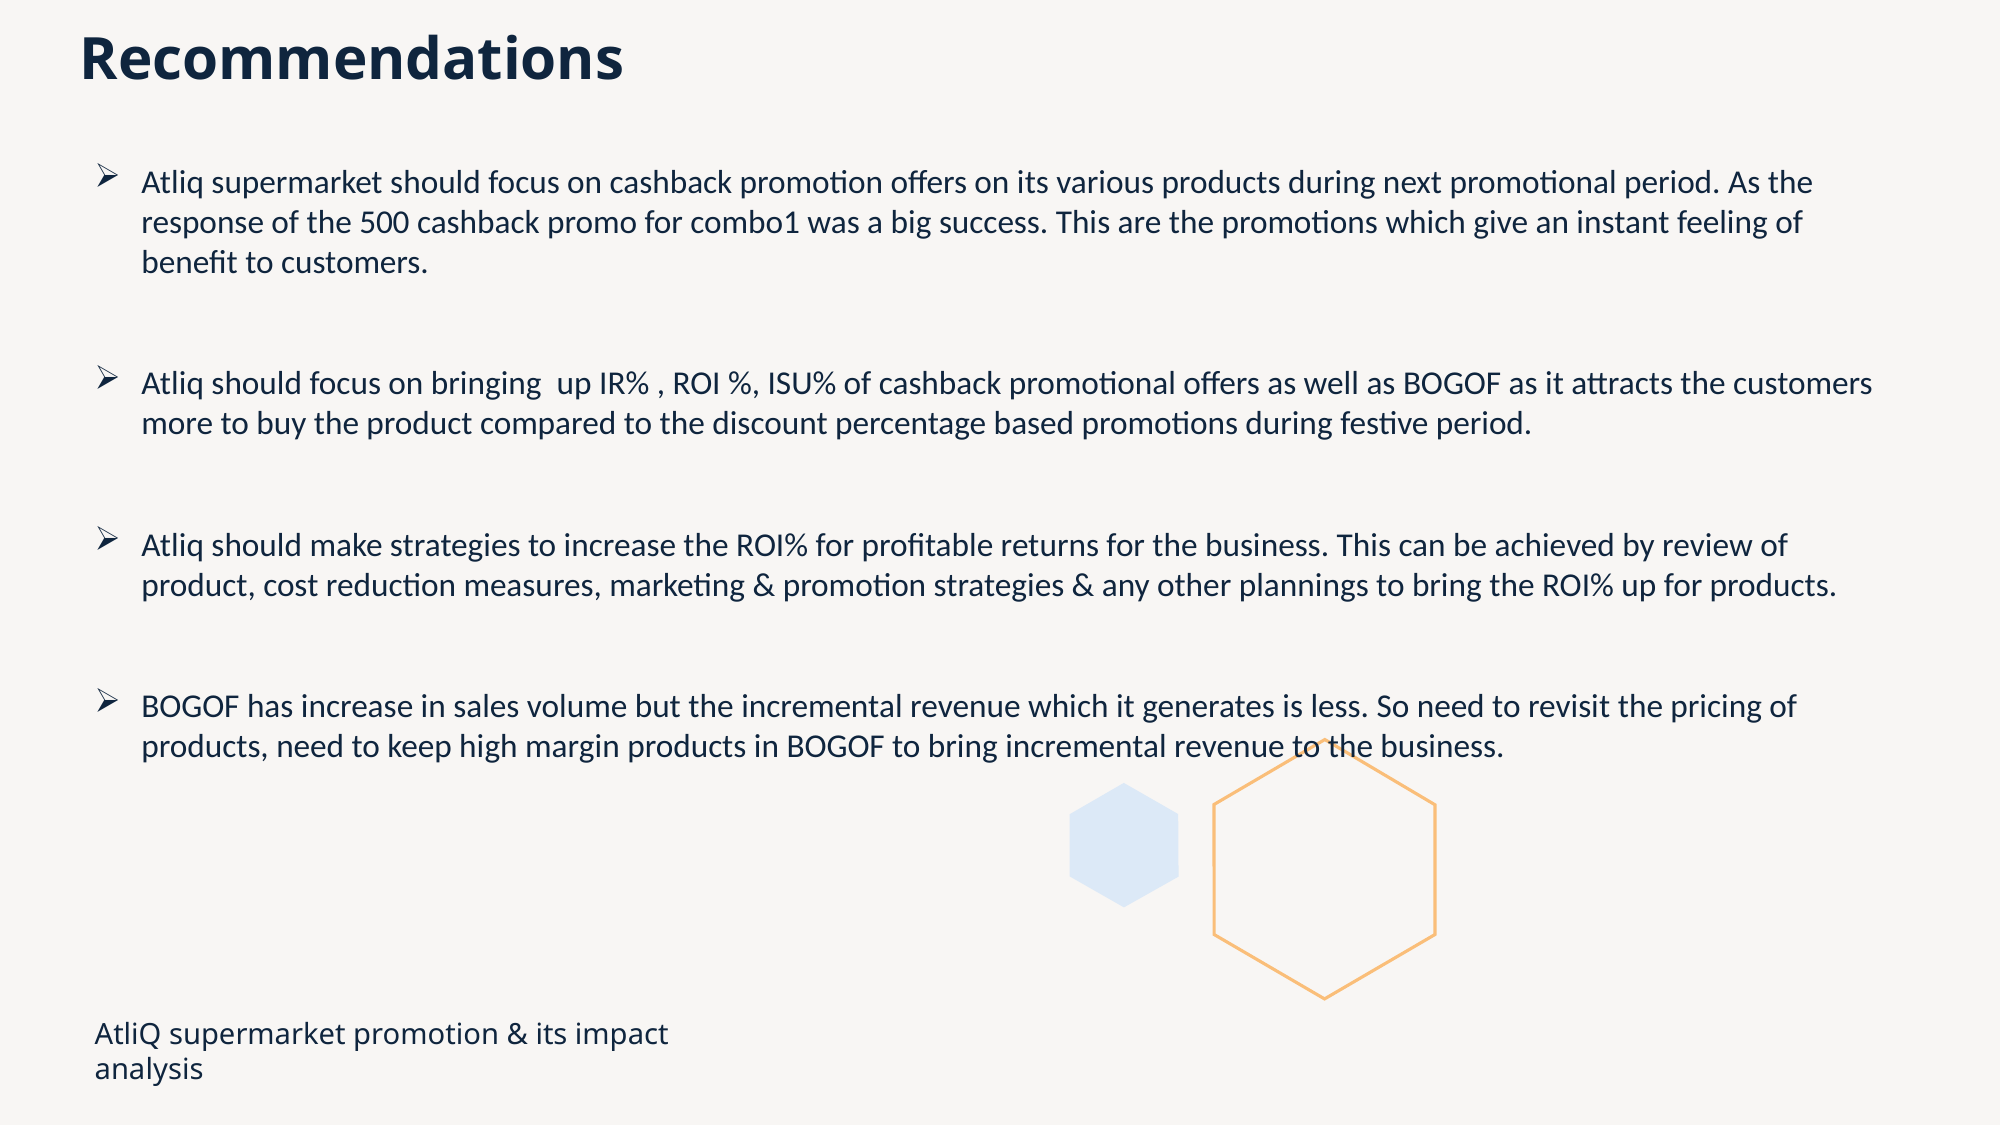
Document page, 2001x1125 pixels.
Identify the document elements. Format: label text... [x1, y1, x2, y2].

footer AtliQ supermarket promotion & its impact analysis [79, 1020, 755, 1080]
list Atliq supermarket should focus on cashback promotion offers on its various products during next promotional period. As the response of the 500 cashback promo for combo1 was a big success. This are the promotions which give an instant feeling of benefit to customers. Atliq should focus on bringing up IR% , ROI %, ISU% of cashback promotional offers as well as BOGOF as it attracts the customers more to buy the product compared to the discount percentage based promotions during festive period. Atliq should make strategies to increase the ROI% for profitable returns for the business. This can be achieved by review of product, cost reduction measures, marketing & promotion strategies & any other plannings to bring the ROI% up for products. BOGOF has increase in sales volume but the incremental revenue which it generates is less. So need to revisit the pricing of products, need to keep high margin products in BOGOF to bring incremental revenue to the business. [79, 152, 1910, 948]
title Recommendations [64, 21, 1874, 110]
